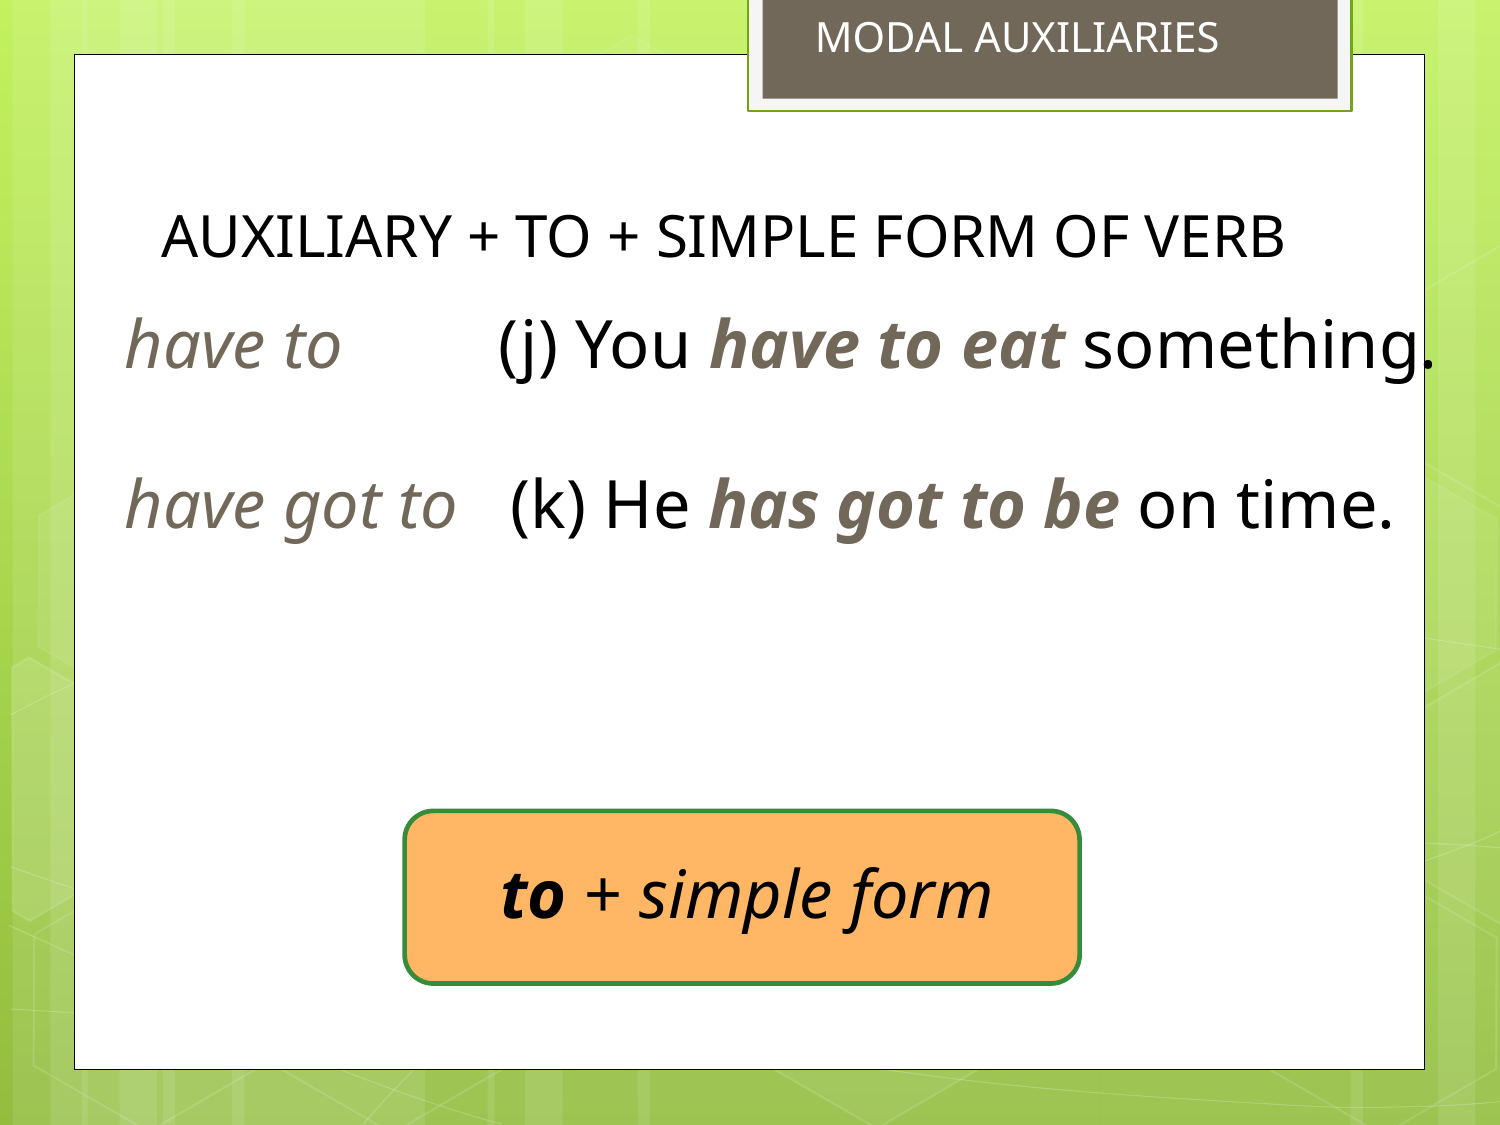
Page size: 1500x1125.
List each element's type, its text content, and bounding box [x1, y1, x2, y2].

text_box MODAL AUXILIARIES [799, 2, 1313, 68]
text_box [404, 810, 1080, 984]
text_box AUXILIARY + TO + SIMPLE FORM OF VERB [146, 191, 1302, 277]
text_box have to (j) You have to eat something. have got to (k) He has got to be on time. [110, 294, 1454, 629]
text_box to + simple form [485, 844, 1010, 1020]
